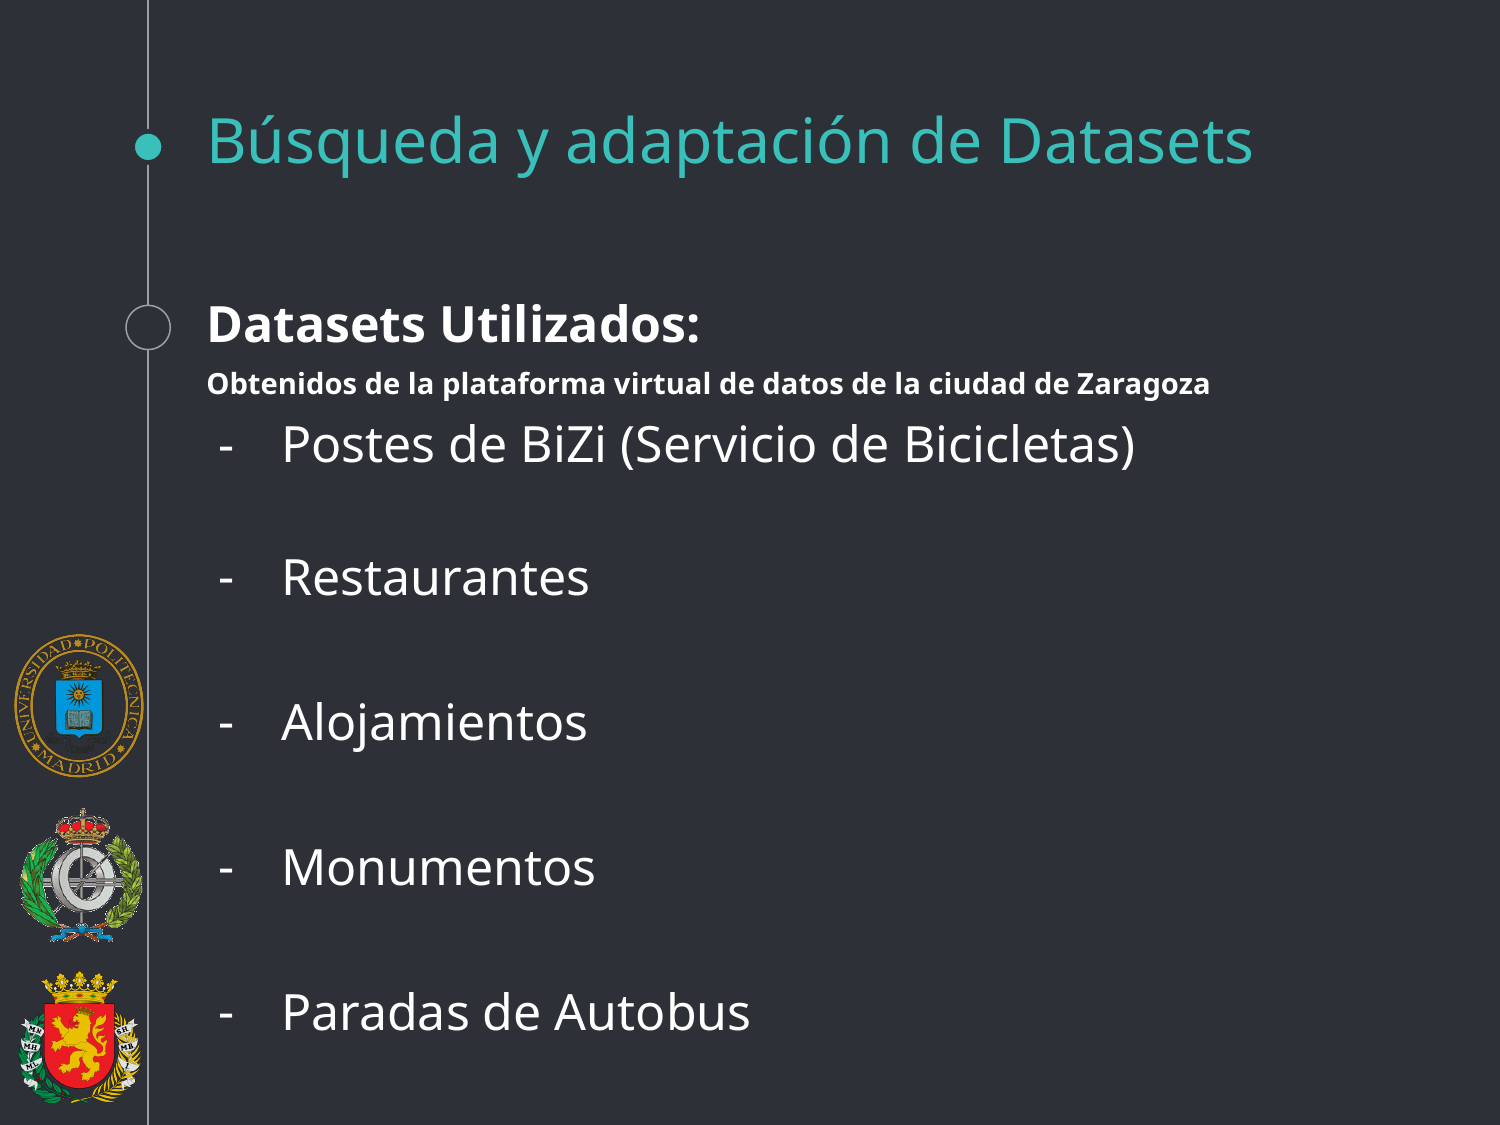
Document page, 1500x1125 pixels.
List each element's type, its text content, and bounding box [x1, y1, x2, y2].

title Búsqueda y adaptación de Datasets [191, 115, 1317, 191]
picture [16, 808, 143, 943]
text_box Datasets Utilizados: Obtenidos de la plataforma virtual de datos de la ciudad de Zaragoza Postes de BiZi (Servicio de Bicicletas) Restaurantes Alojamientos Monumentos Paradas de Autobus [191, 277, 1425, 1026]
picture [12, 626, 147, 782]
picture [16, 969, 143, 1107]
